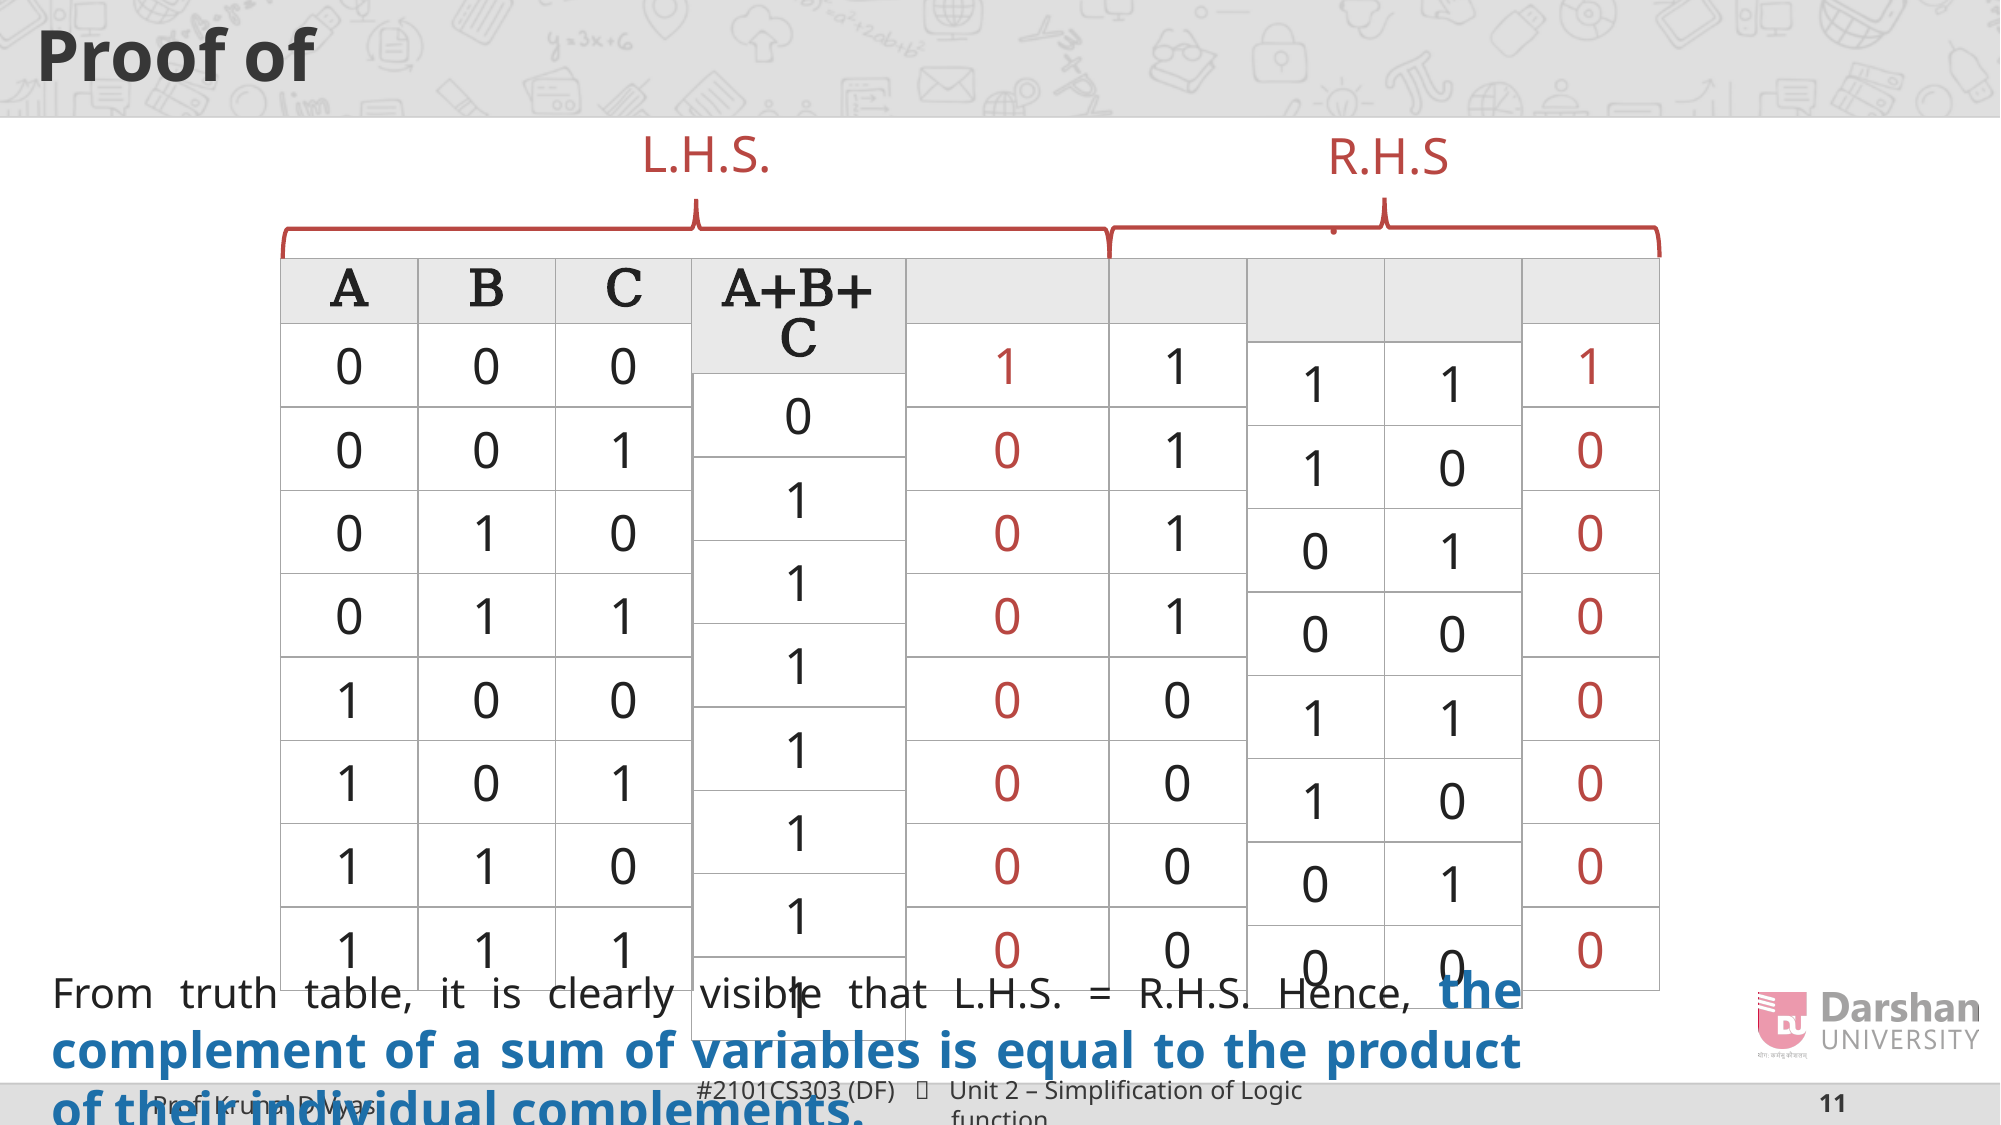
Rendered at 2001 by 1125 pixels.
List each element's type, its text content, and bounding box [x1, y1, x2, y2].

text_box [1108, 227, 1661, 258]
table_cell 1 [556, 908, 691, 951]
table_header C [556, 259, 691, 323]
table_cell 1 [556, 574, 691, 656]
table_cell 0 [419, 741, 555, 823]
table_cell 0 [556, 824, 691, 906]
table_cell 0 [556, 658, 691, 740]
table_cell 1 [692, 708, 905, 790]
table_cell 0 [692, 374, 905, 456]
table_cell 1 [281, 741, 417, 823]
text_box From truth table, it is clearly visible that L.H.S. = R.H.S. Hence, the complement of a sum of variables is equal to the product of their individual complements. [37, 951, 1538, 1125]
table_cell 1 [281, 824, 417, 906]
table_header A+B+C [692, 259, 905, 373]
table_cell 1 [419, 574, 555, 656]
table_cell 1 [419, 491, 555, 573]
table_cell 1 [692, 541, 905, 623]
table_header B [419, 259, 555, 323]
table_cell 0 [281, 408, 417, 490]
table_cell 1 [281, 658, 417, 740]
table_cell 0 [556, 491, 691, 573]
text_box L.H.S. [626, 115, 799, 190]
table_cell 1 [419, 824, 555, 906]
table_cell 0 [281, 324, 417, 406]
table_header A [281, 259, 417, 323]
table_cell 0 [419, 408, 555, 490]
table_cell 1 [692, 624, 905, 706]
table_cell 1 [692, 791, 905, 873]
table_cell 0 [419, 658, 555, 740]
table_cell 1 [281, 908, 417, 951]
table_cell 1 [692, 458, 905, 540]
table_cell 0 [281, 491, 417, 573]
table_cell 1 [556, 741, 691, 823]
table_cell 0 [556, 324, 691, 406]
table_cell 1 [556, 408, 691, 490]
table_cell 0 [419, 324, 555, 406]
text_box E [1758, 992, 1979, 1059]
table_cell 0 [281, 574, 417, 656]
text_box [282, 199, 1111, 259]
text_box R.H.S. [1312, 117, 1470, 252]
table_cell 1 [692, 874, 905, 951]
table_cell 1 [419, 908, 555, 951]
